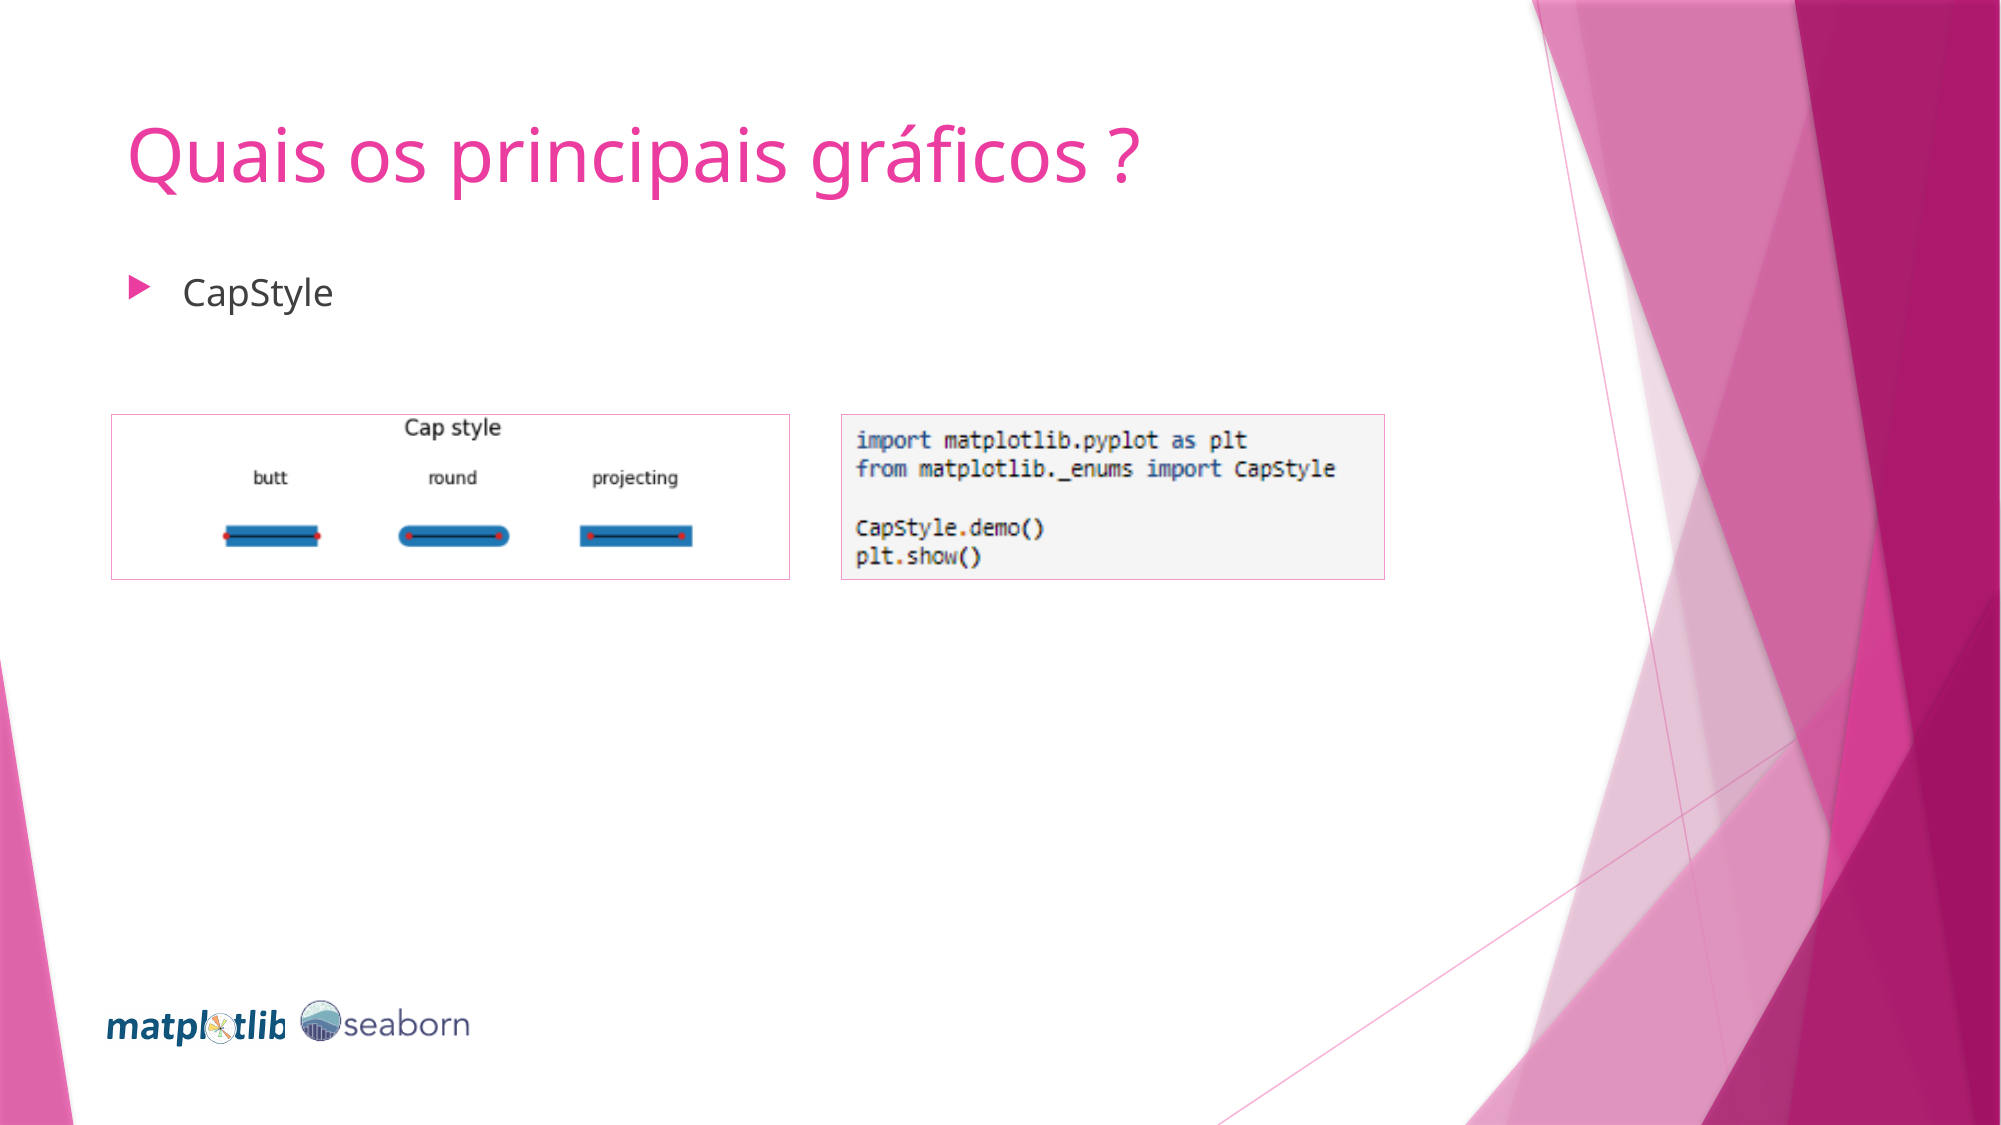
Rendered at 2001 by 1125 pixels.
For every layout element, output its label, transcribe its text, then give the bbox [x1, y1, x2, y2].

list CapStyle [111, 261, 1522, 899]
title Quais os principais gráficos ? [111, 99, 1522, 261]
picture [110, 413, 790, 581]
picture [99, 995, 485, 1051]
picture [840, 413, 1385, 581]
